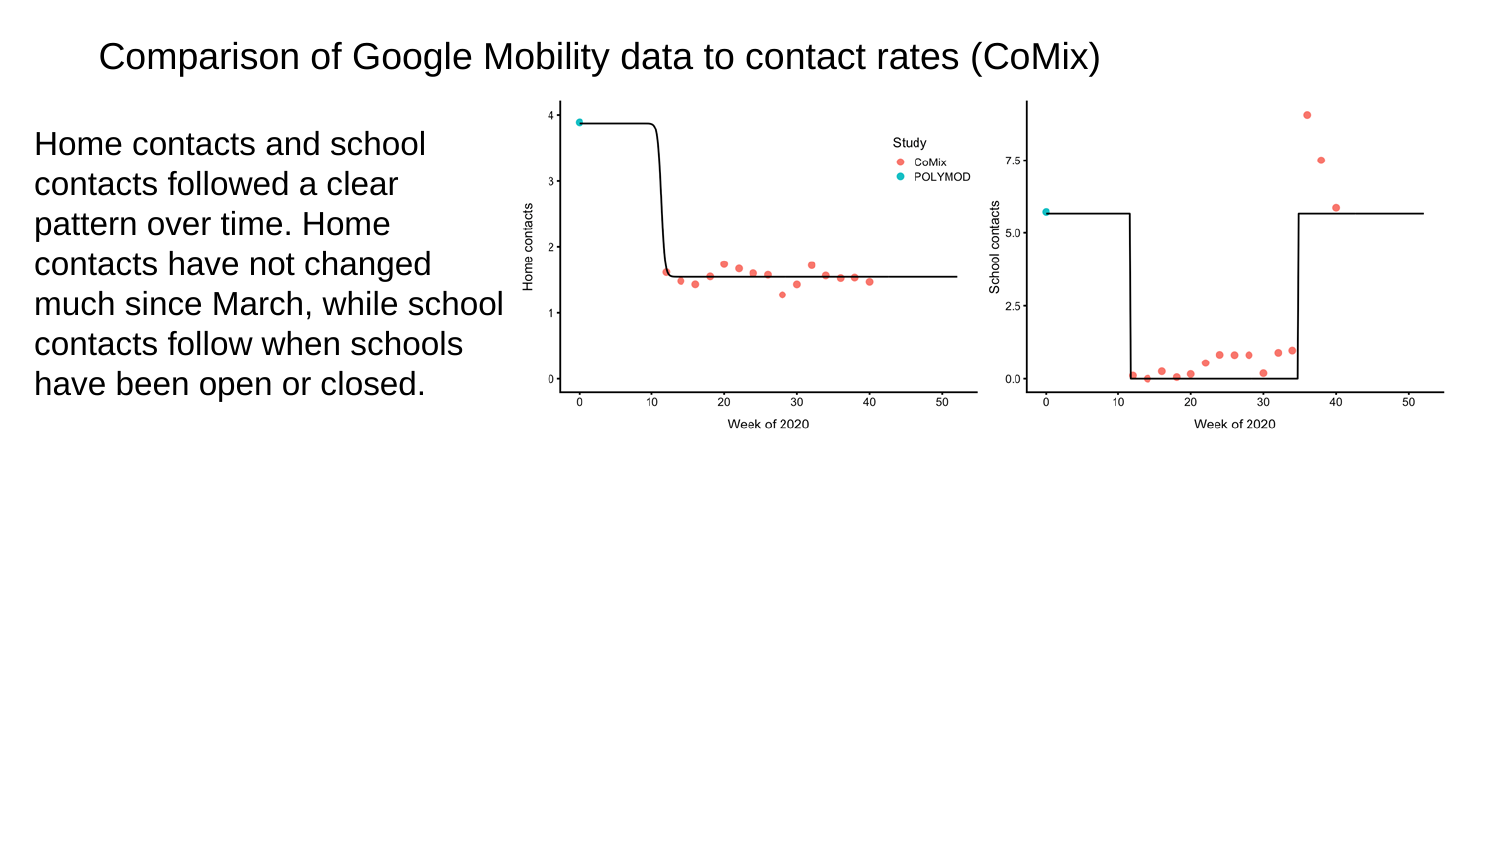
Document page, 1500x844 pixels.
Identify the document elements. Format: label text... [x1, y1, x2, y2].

picture [515, 94, 1449, 444]
text_box Comparison of Google Mobility data to contact rates (CoMix) [83, 16, 1449, 96]
text_box Home contacts and school contacts followed a clear pattern over time. Home contacts have not changed much since March, while school contacts follow when schools have been open or closed. [19, 107, 523, 767]
